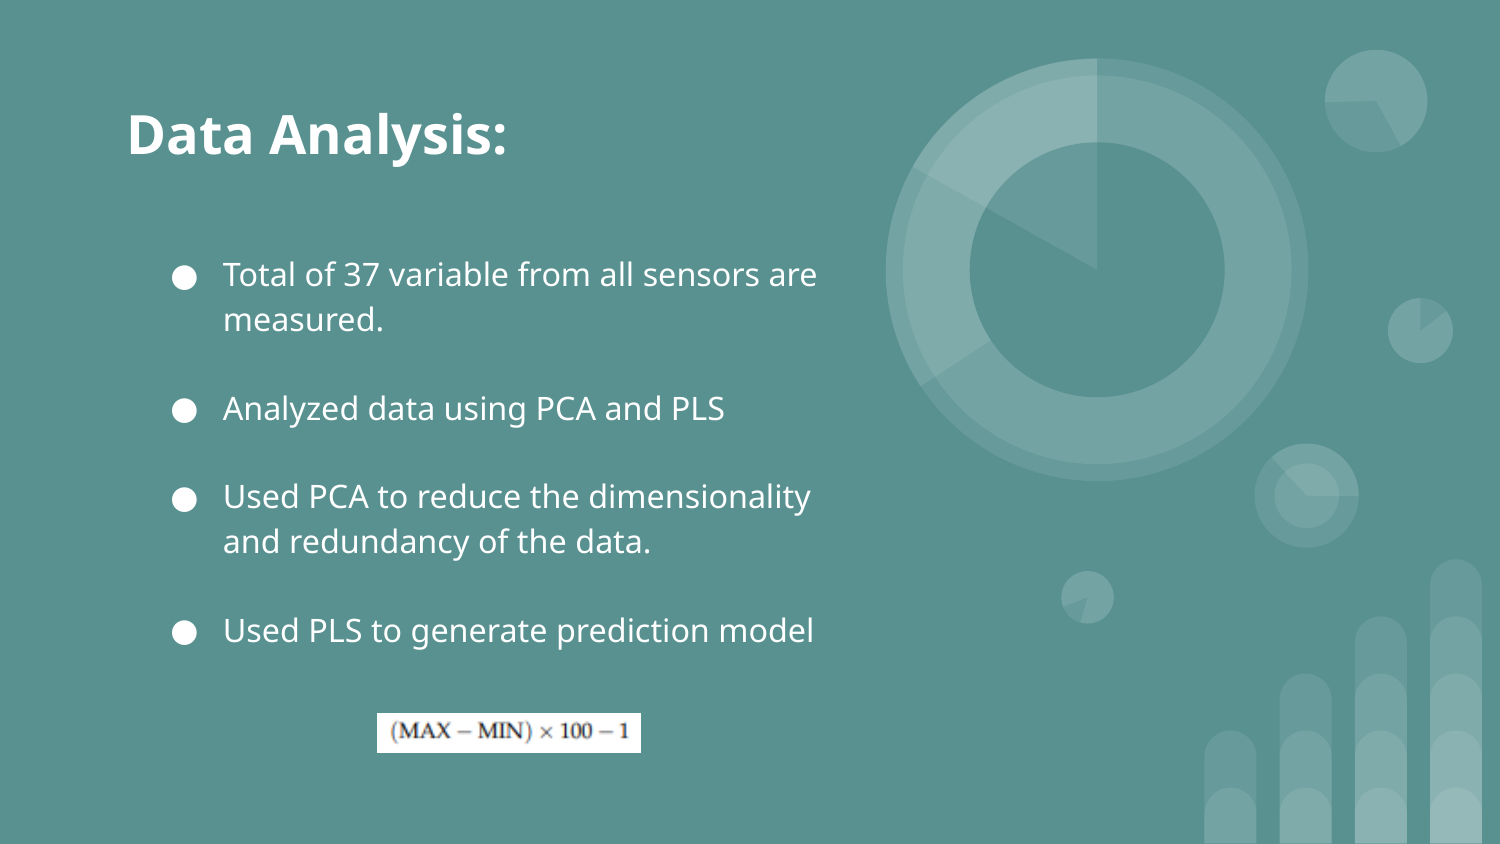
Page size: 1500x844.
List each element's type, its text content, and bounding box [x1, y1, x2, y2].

subtitle Total of 37 variable from all sensors are measured. Analyzed data using PCA and PLS Used PCA to reduce the dimensionality and redundancy of the data. Used PLS to generate prediction model [135, 233, 834, 676]
title Data Analysis: [111, 68, 641, 197]
picture [376, 712, 642, 754]
